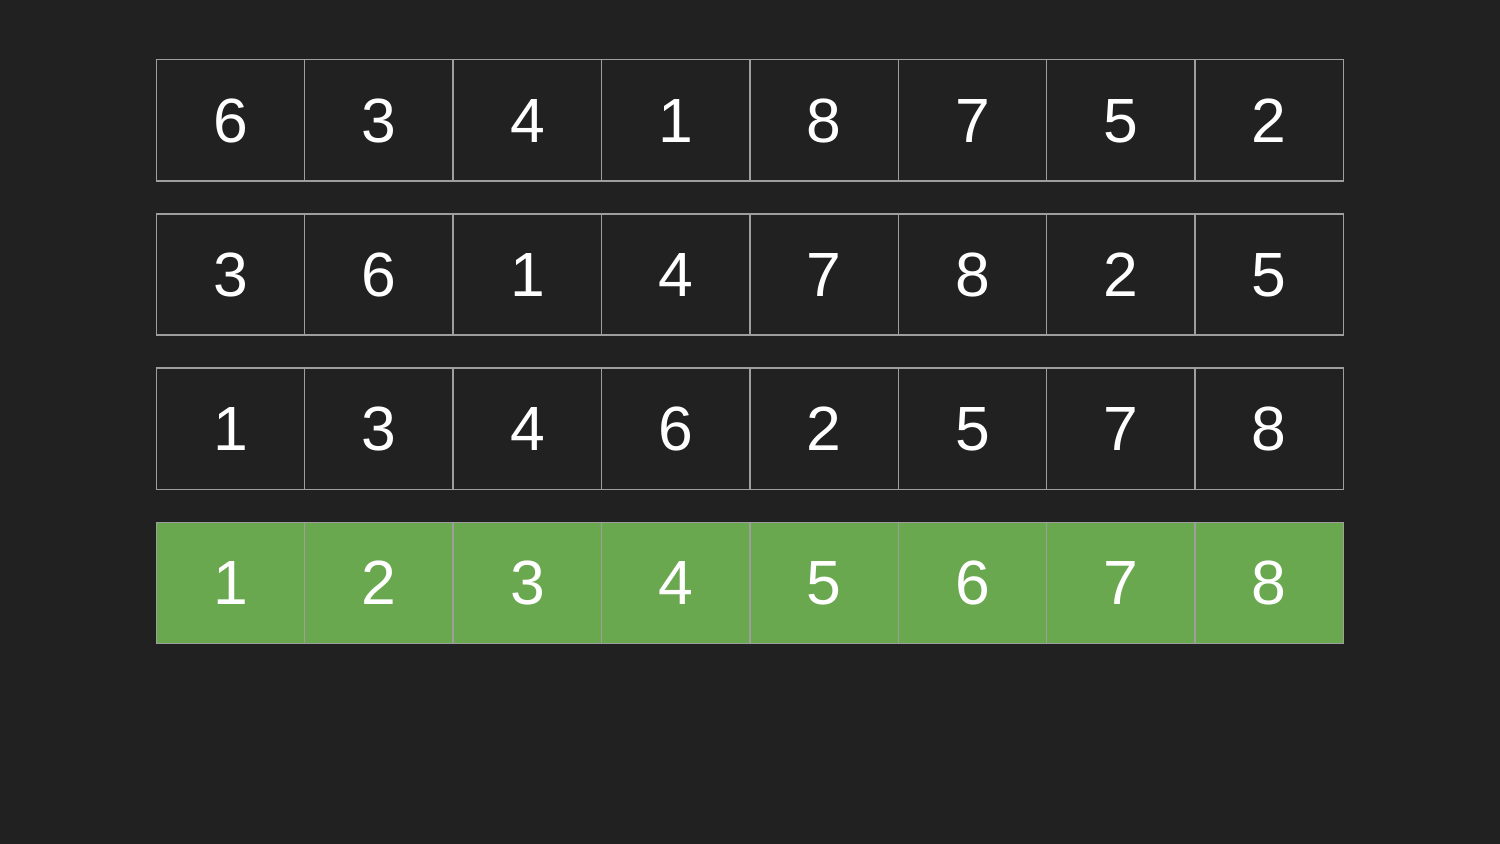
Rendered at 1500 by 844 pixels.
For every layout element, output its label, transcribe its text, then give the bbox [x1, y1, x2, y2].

table_header 4 [454, 60, 601, 180]
table_header 6 [899, 523, 1046, 643]
table_header 2 [751, 369, 898, 489]
table_header 3 [157, 215, 304, 334]
table_header 1 [602, 60, 749, 180]
table_header 5 [899, 369, 1046, 489]
table_header 7 [899, 60, 1046, 180]
table_header 2 [305, 523, 452, 643]
table_header 3 [454, 523, 601, 643]
table_header 3 [305, 369, 452, 489]
table_header 6 [157, 60, 304, 180]
table_header 4 [602, 215, 749, 334]
table_header 3 [305, 60, 452, 180]
table_header 5 [751, 523, 898, 643]
table_header 7 [1047, 369, 1194, 489]
table_header 8 [1196, 523, 1343, 643]
table_header 8 [899, 215, 1046, 334]
table_header 6 [305, 215, 452, 334]
table_header 1 [157, 369, 304, 489]
table_header 2 [1196, 60, 1343, 180]
table_header 8 [751, 60, 898, 180]
table_header 1 [454, 215, 601, 334]
table_header 4 [454, 369, 601, 489]
table_header 4 [602, 523, 749, 643]
table_header 7 [1047, 523, 1194, 643]
table_header 5 [1196, 215, 1343, 334]
table_header 2 [1047, 215, 1194, 334]
table_header 7 [751, 215, 898, 334]
table_header 8 [1196, 369, 1343, 489]
table_header 1 [157, 523, 304, 643]
table_header 5 [1047, 60, 1194, 180]
table_header 6 [602, 369, 749, 489]
